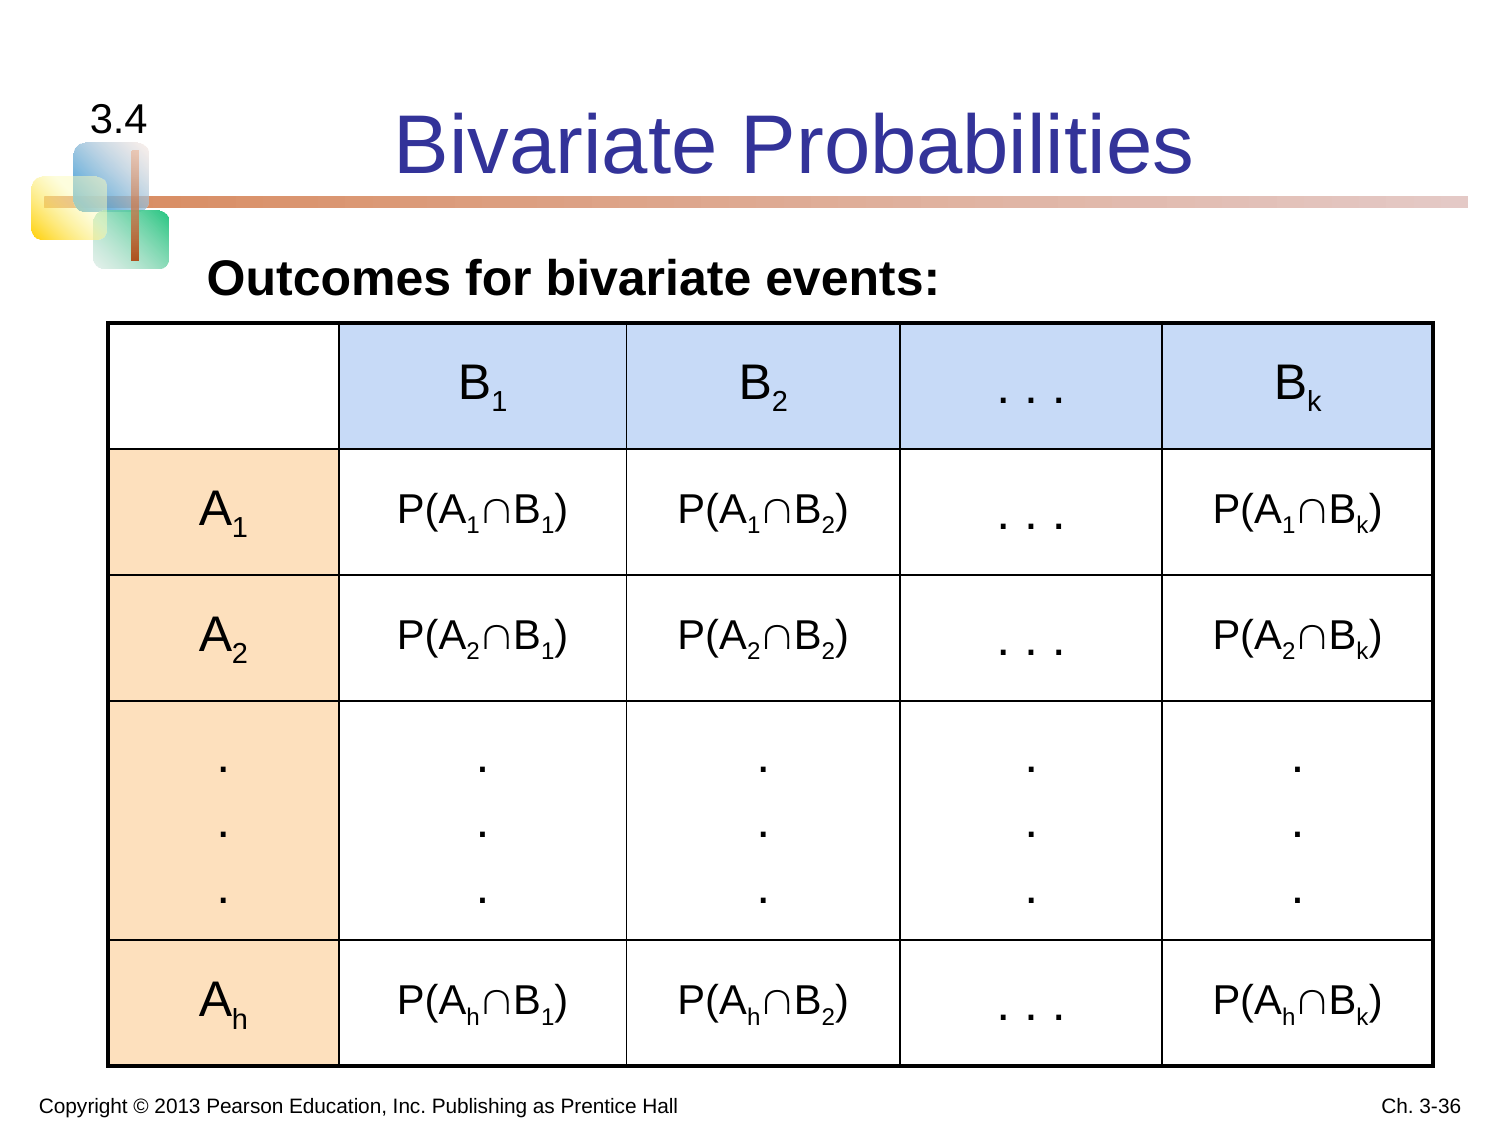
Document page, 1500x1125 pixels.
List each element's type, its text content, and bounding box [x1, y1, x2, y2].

table_cell P(AhBk) [1163, 941, 1431, 1064]
table_cell P(A1B1) [340, 450, 626, 574]
table_cell . . . [110, 702, 338, 939]
table_cell P(AhB2) [627, 941, 899, 1064]
slide_number Ch. 3-36 [1124, 1071, 1476, 1125]
table_header Bk [1163, 325, 1431, 448]
footer Copyright © 2013 Pearson Education, Inc. Publishing as Prentice Hall [24, 1071, 826, 1125]
table_header B1 [340, 325, 626, 448]
table_cell . . . [340, 702, 626, 939]
table_header [110, 325, 338, 448]
text_box 3.4 [75, 84, 200, 150]
table_cell . . . [901, 941, 1161, 1064]
table_cell . . . [901, 576, 1161, 700]
title Bivariate Probabilities [188, 34, 1401, 198]
table_cell Ah [110, 941, 338, 1064]
table_cell P(A1Bk) [1163, 450, 1431, 574]
table_cell A1 [110, 450, 338, 574]
table_cell P(AhB1) [340, 941, 626, 1064]
table_cell P(A1B2) [627, 450, 899, 574]
table_header . . . [901, 325, 1161, 448]
table_cell P(A2Bk) [1163, 576, 1431, 700]
text_box Outcomes for bivariate events: [191, 238, 1272, 314]
table_header B2 [627, 325, 899, 448]
table_cell P(A2B1) [340, 576, 626, 700]
table_cell . . . [1163, 702, 1431, 939]
table_cell A2 [110, 576, 338, 700]
table_cell . . . [901, 450, 1161, 574]
table_cell P(A2B2) [627, 576, 899, 700]
table_cell . . . [627, 702, 899, 939]
table_cell . . . [901, 702, 1161, 939]
